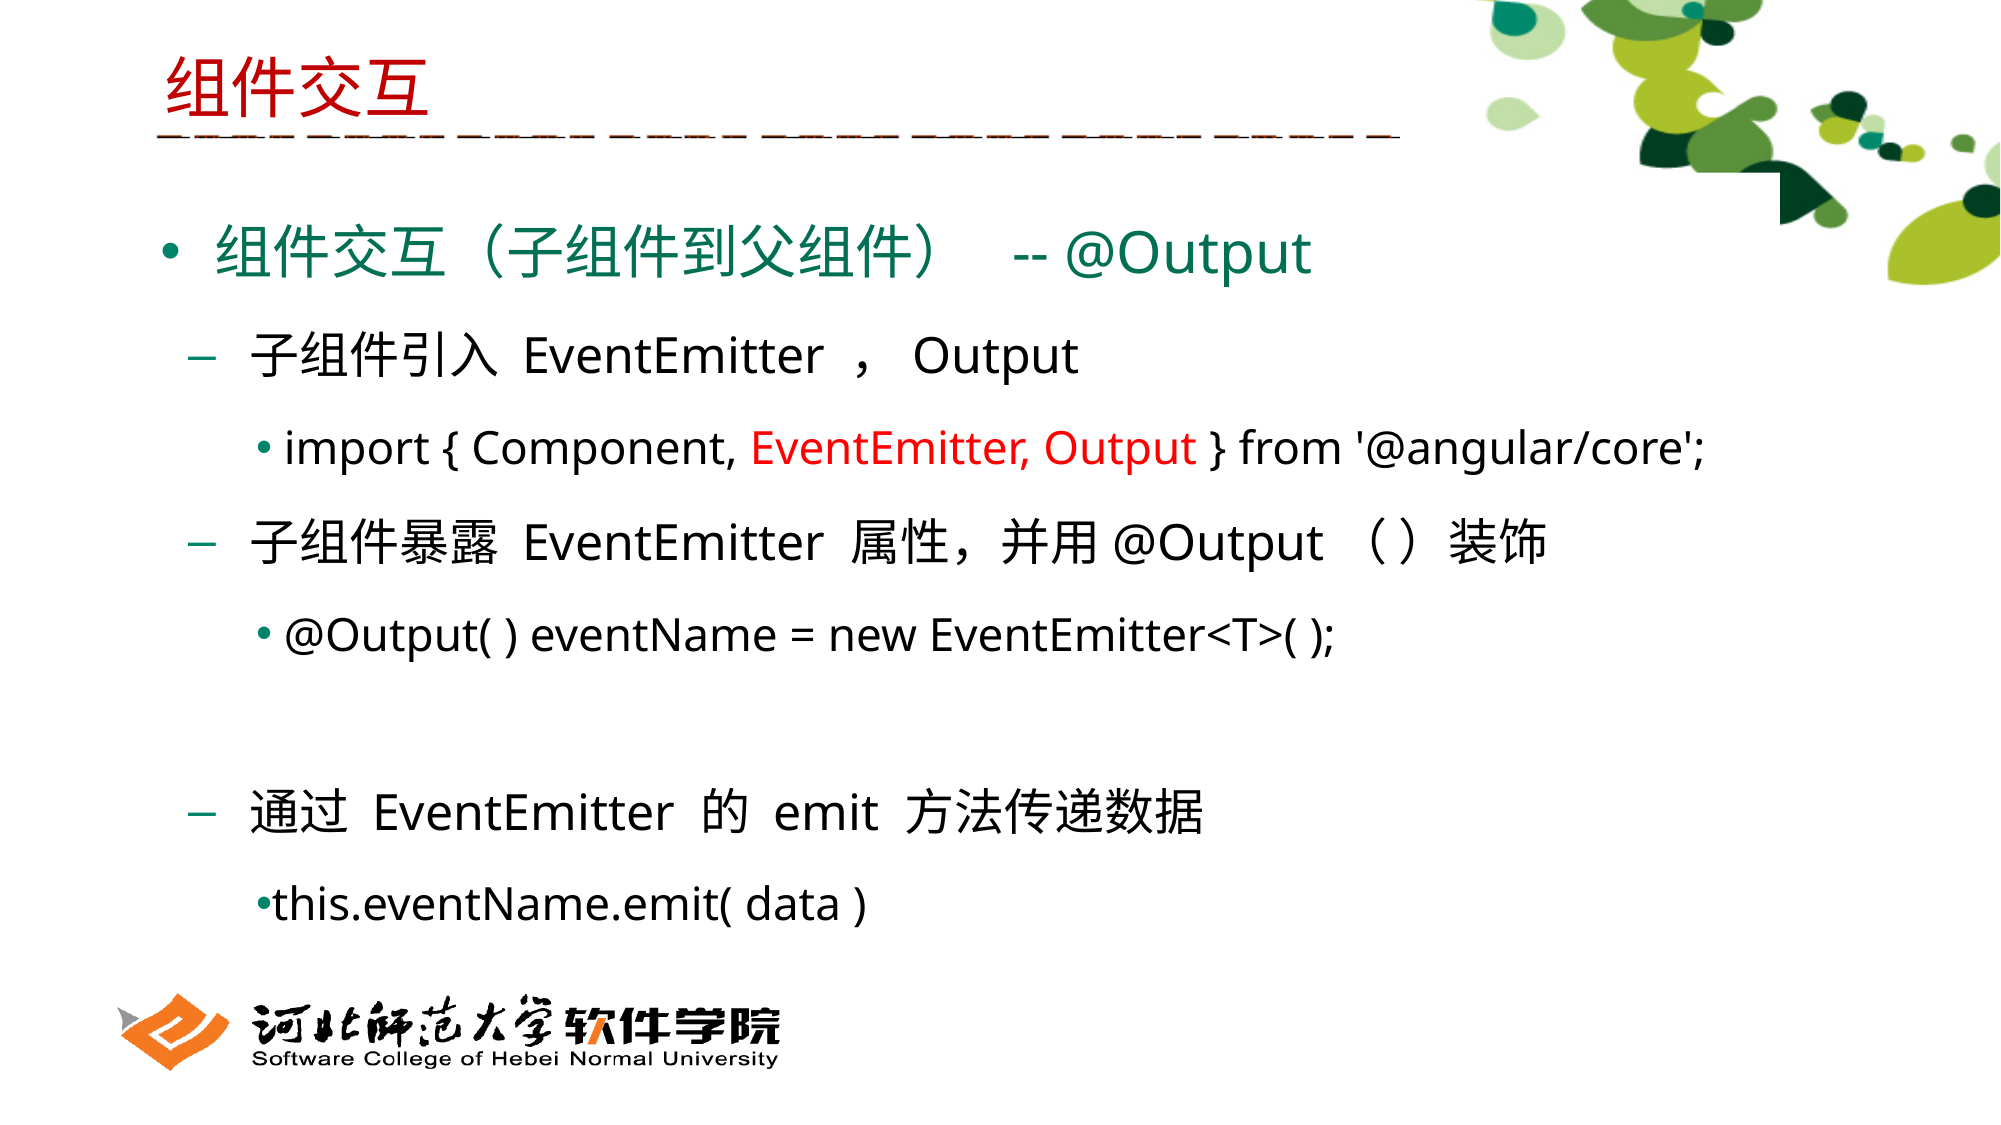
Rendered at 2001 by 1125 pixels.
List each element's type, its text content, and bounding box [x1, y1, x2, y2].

picture [0, 0, 2001, 1125]
list 组件交互 [149, 38, 1392, 120]
list 组件交互（子组件到父组件） -- @Output 子组件引入 EventEmitter ，Output import { Component, EventEmitter, Output } from '@angular/core'; 子组件暴露 EventEmitter 属性，并用@Output（ ）装饰 @Output( ) eventName = new EventEmitter<T>( ); 通过 EventEmitter 的 emit 方法传递数据 this.eventName.emit( data ) [113, 172, 1780, 977]
